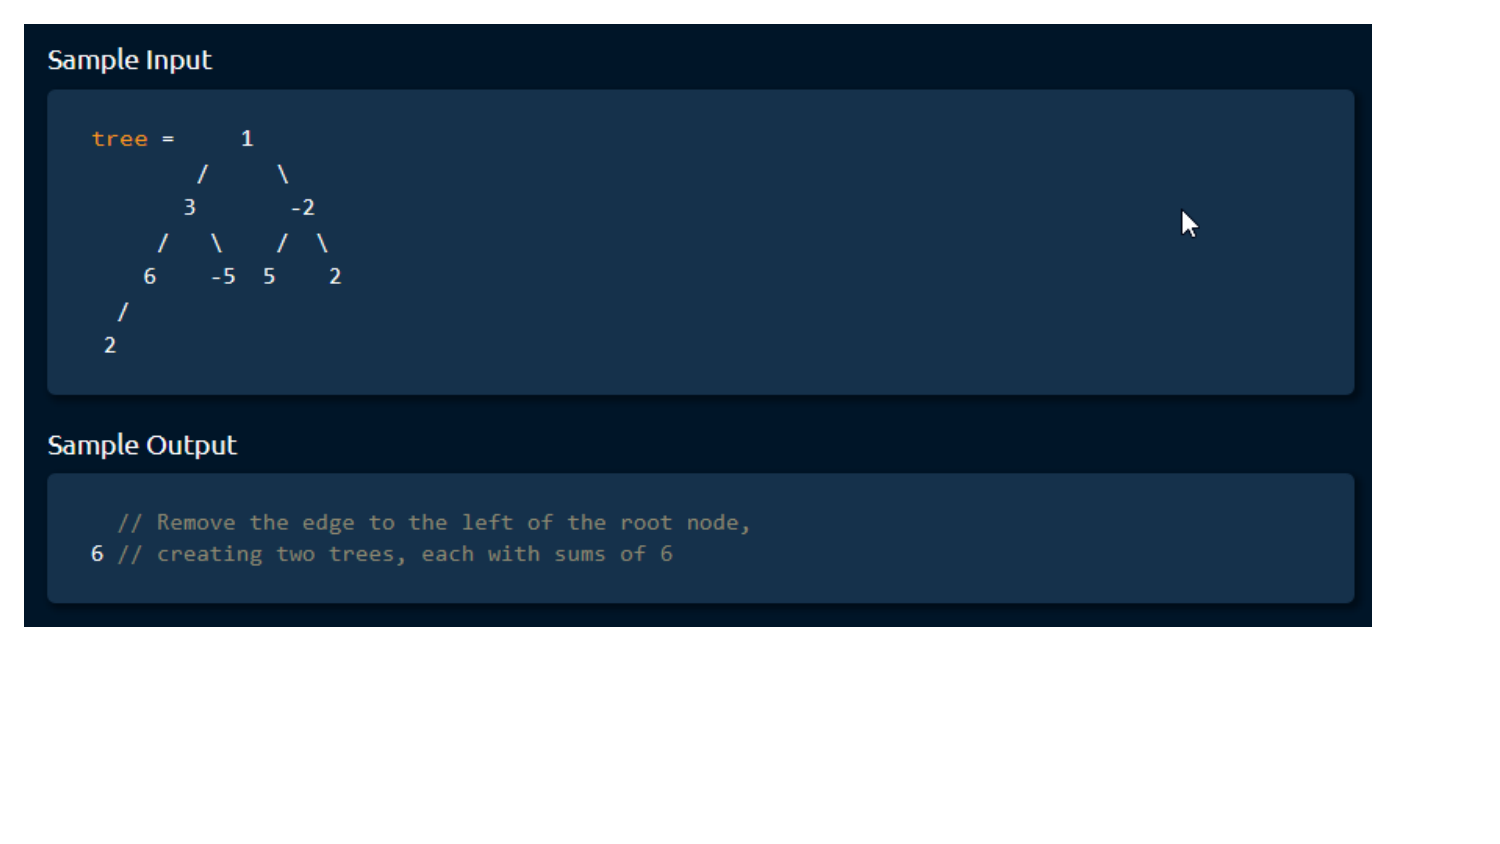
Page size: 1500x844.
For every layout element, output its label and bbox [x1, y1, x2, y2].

picture [24, 24, 1373, 627]
